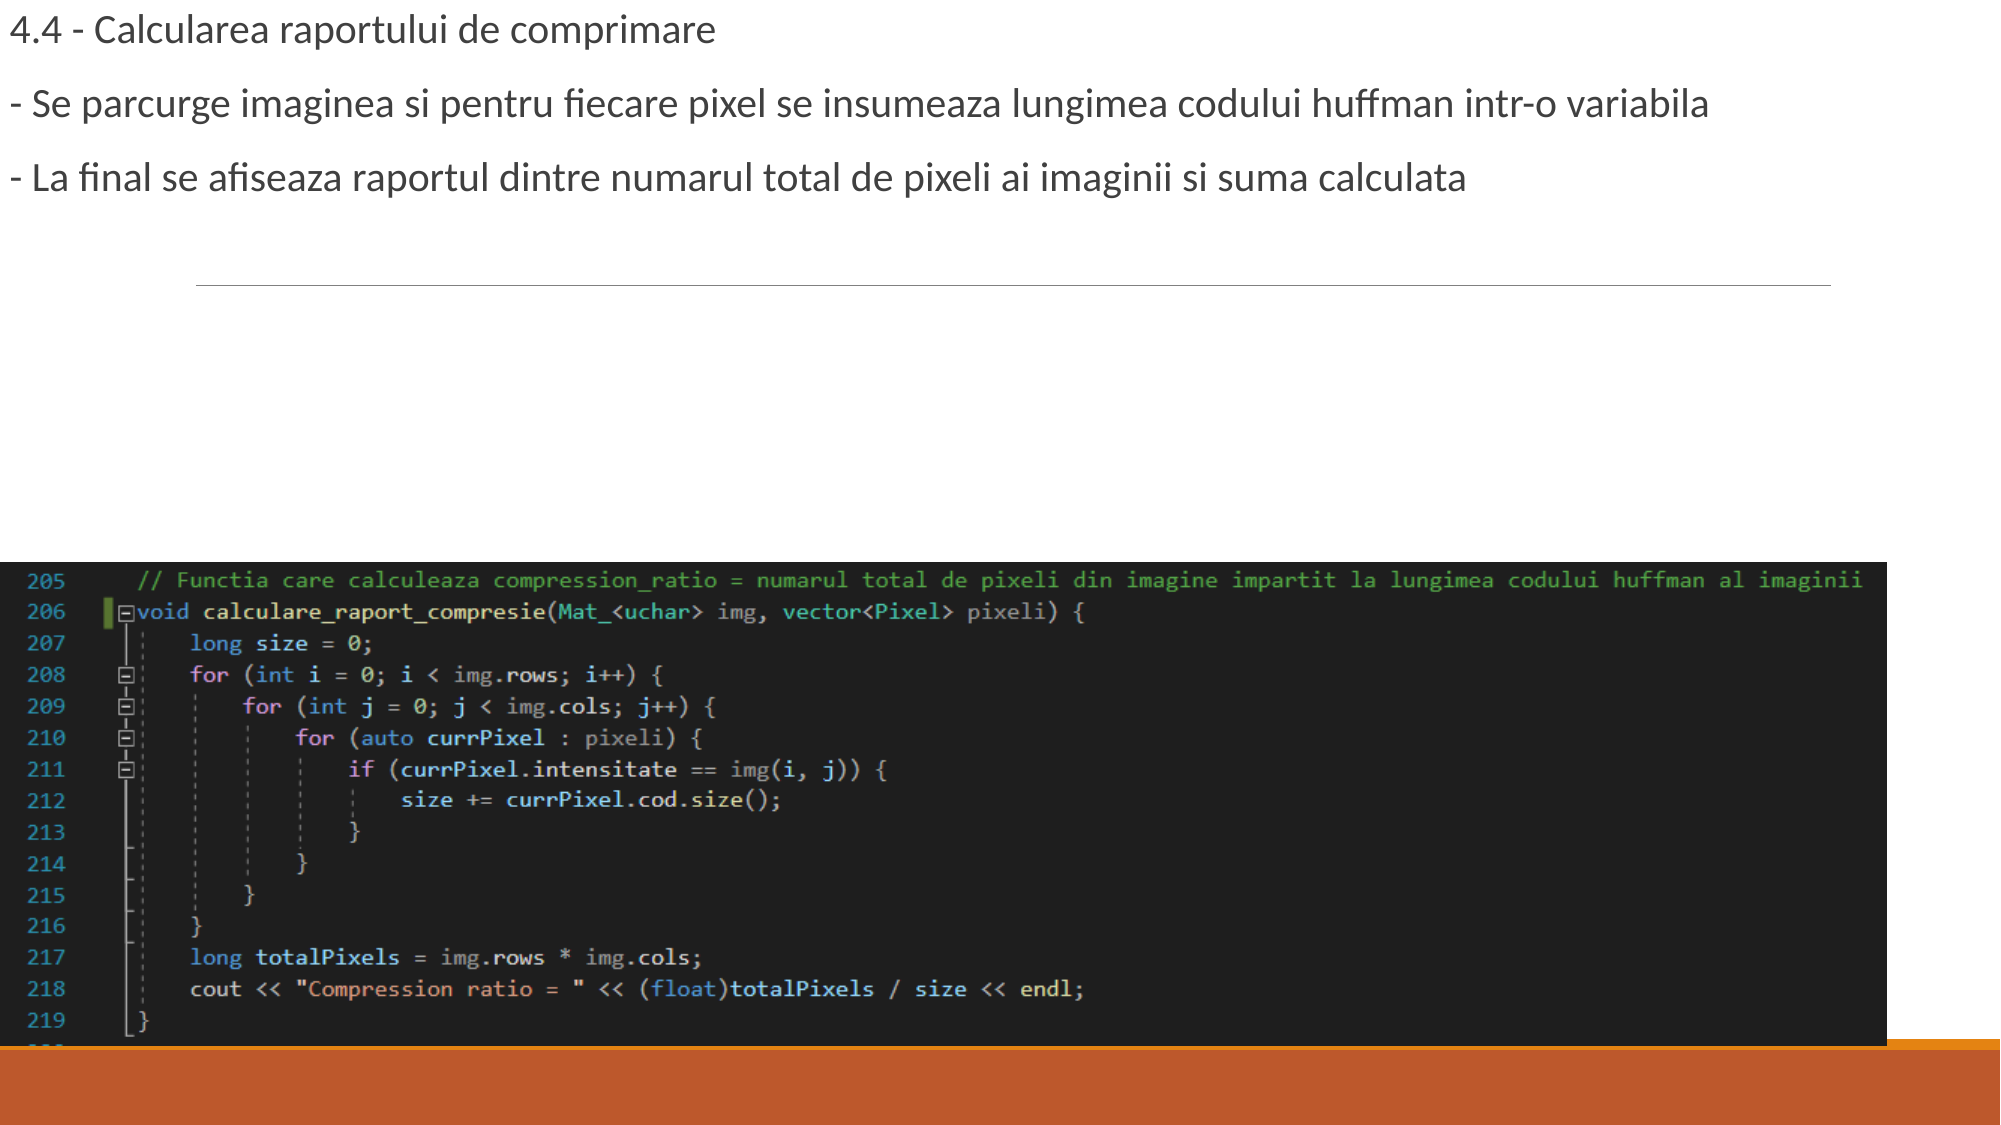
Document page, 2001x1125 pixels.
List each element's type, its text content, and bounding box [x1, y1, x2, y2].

list 4.4 - Calcularea raportului de comprimare - Se parcurge imaginea si pentru fiecare pixel se insumeaza lungimea codului huffman intr-o variabila - La final se afiseaza raportul dintre numarul total de pixeli ai imaginii si suma calculata [0, 0, 2000, 1034]
picture [0, 561, 1888, 1046]
